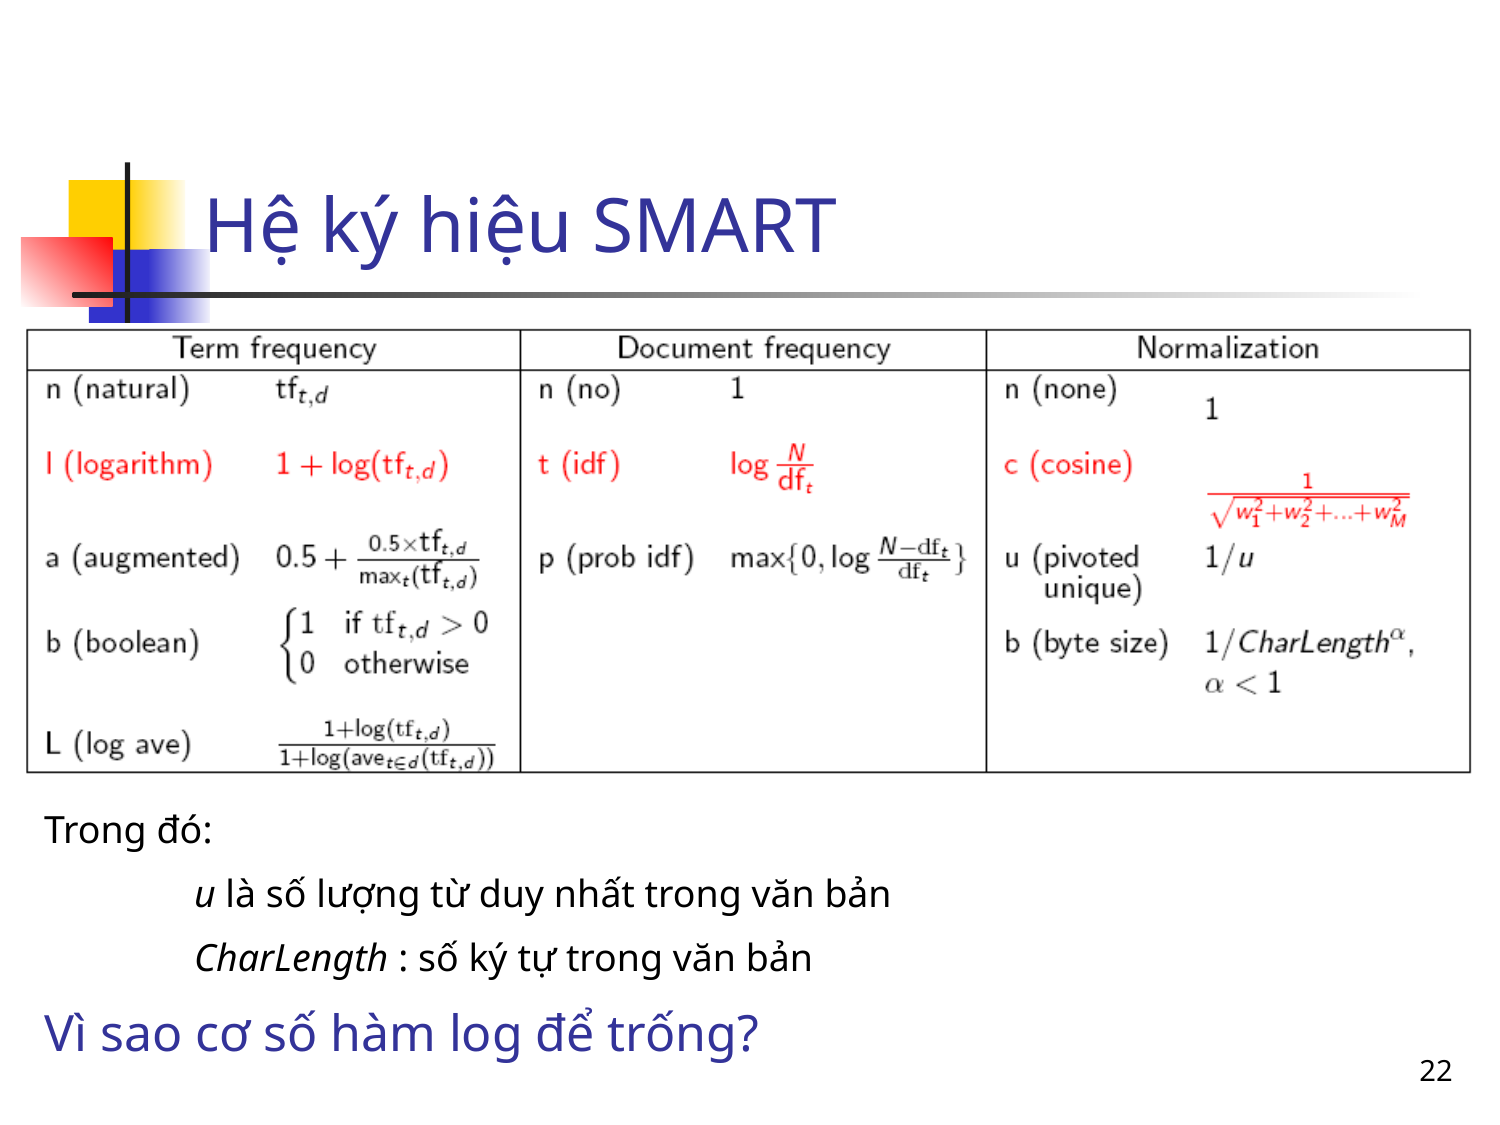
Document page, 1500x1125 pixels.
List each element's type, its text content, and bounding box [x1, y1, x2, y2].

picture [17, 323, 1476, 775]
title Hệ ký hiệu SMART [188, 35, 1468, 275]
slide_number 22 [1155, 1024, 1468, 1100]
text_box Trong đó: u là số lượng từ duy nhất trong văn bản CharLength : số ký tự trong văn bản [29, 798, 1459, 986]
text_box Vì sao cơ số hàm log để trống? [29, 994, 1471, 1069]
